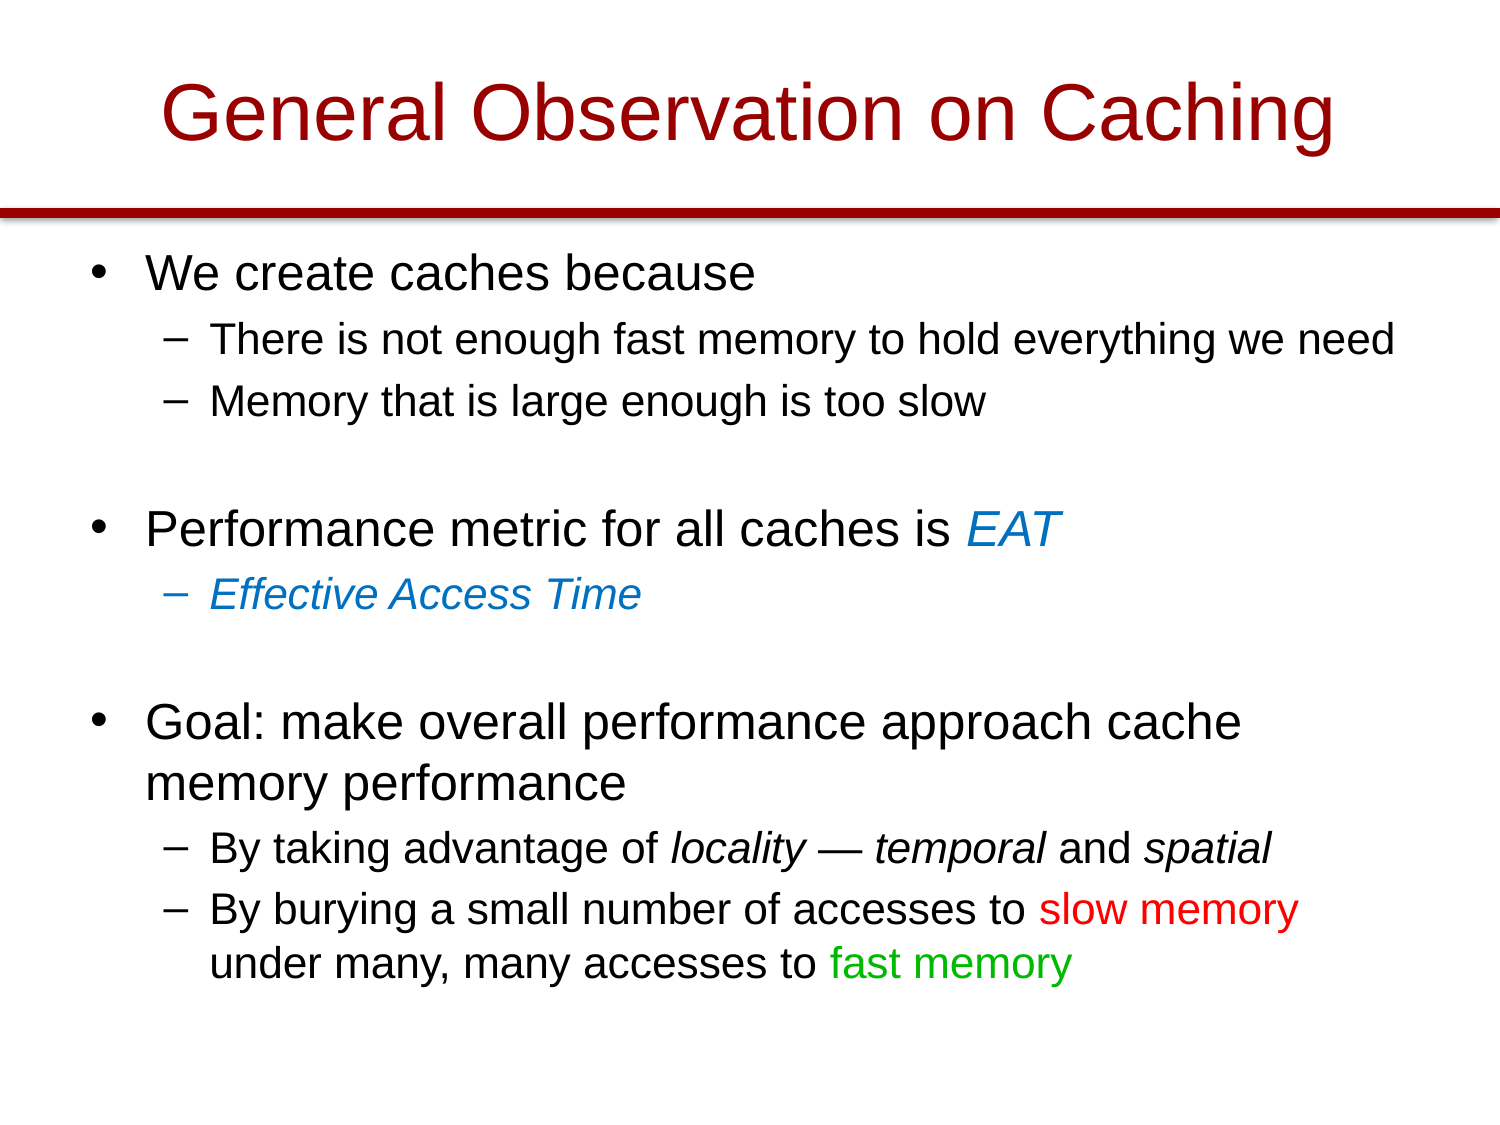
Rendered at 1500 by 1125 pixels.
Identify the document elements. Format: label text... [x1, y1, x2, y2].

title General Observation on Caching [75, 13, 1425, 202]
list We create caches because There is not enough fast memory to hold everything we need Memory that is large enough is too slow Performance metric for all caches is EAT Effective Access Time Goal: make overall performance approach cache memory performance By taking advantage of locality — temporal and spatial By burying a small number of accesses to slow memory under many, many accesses to fast memory [75, 232, 1425, 1005]
